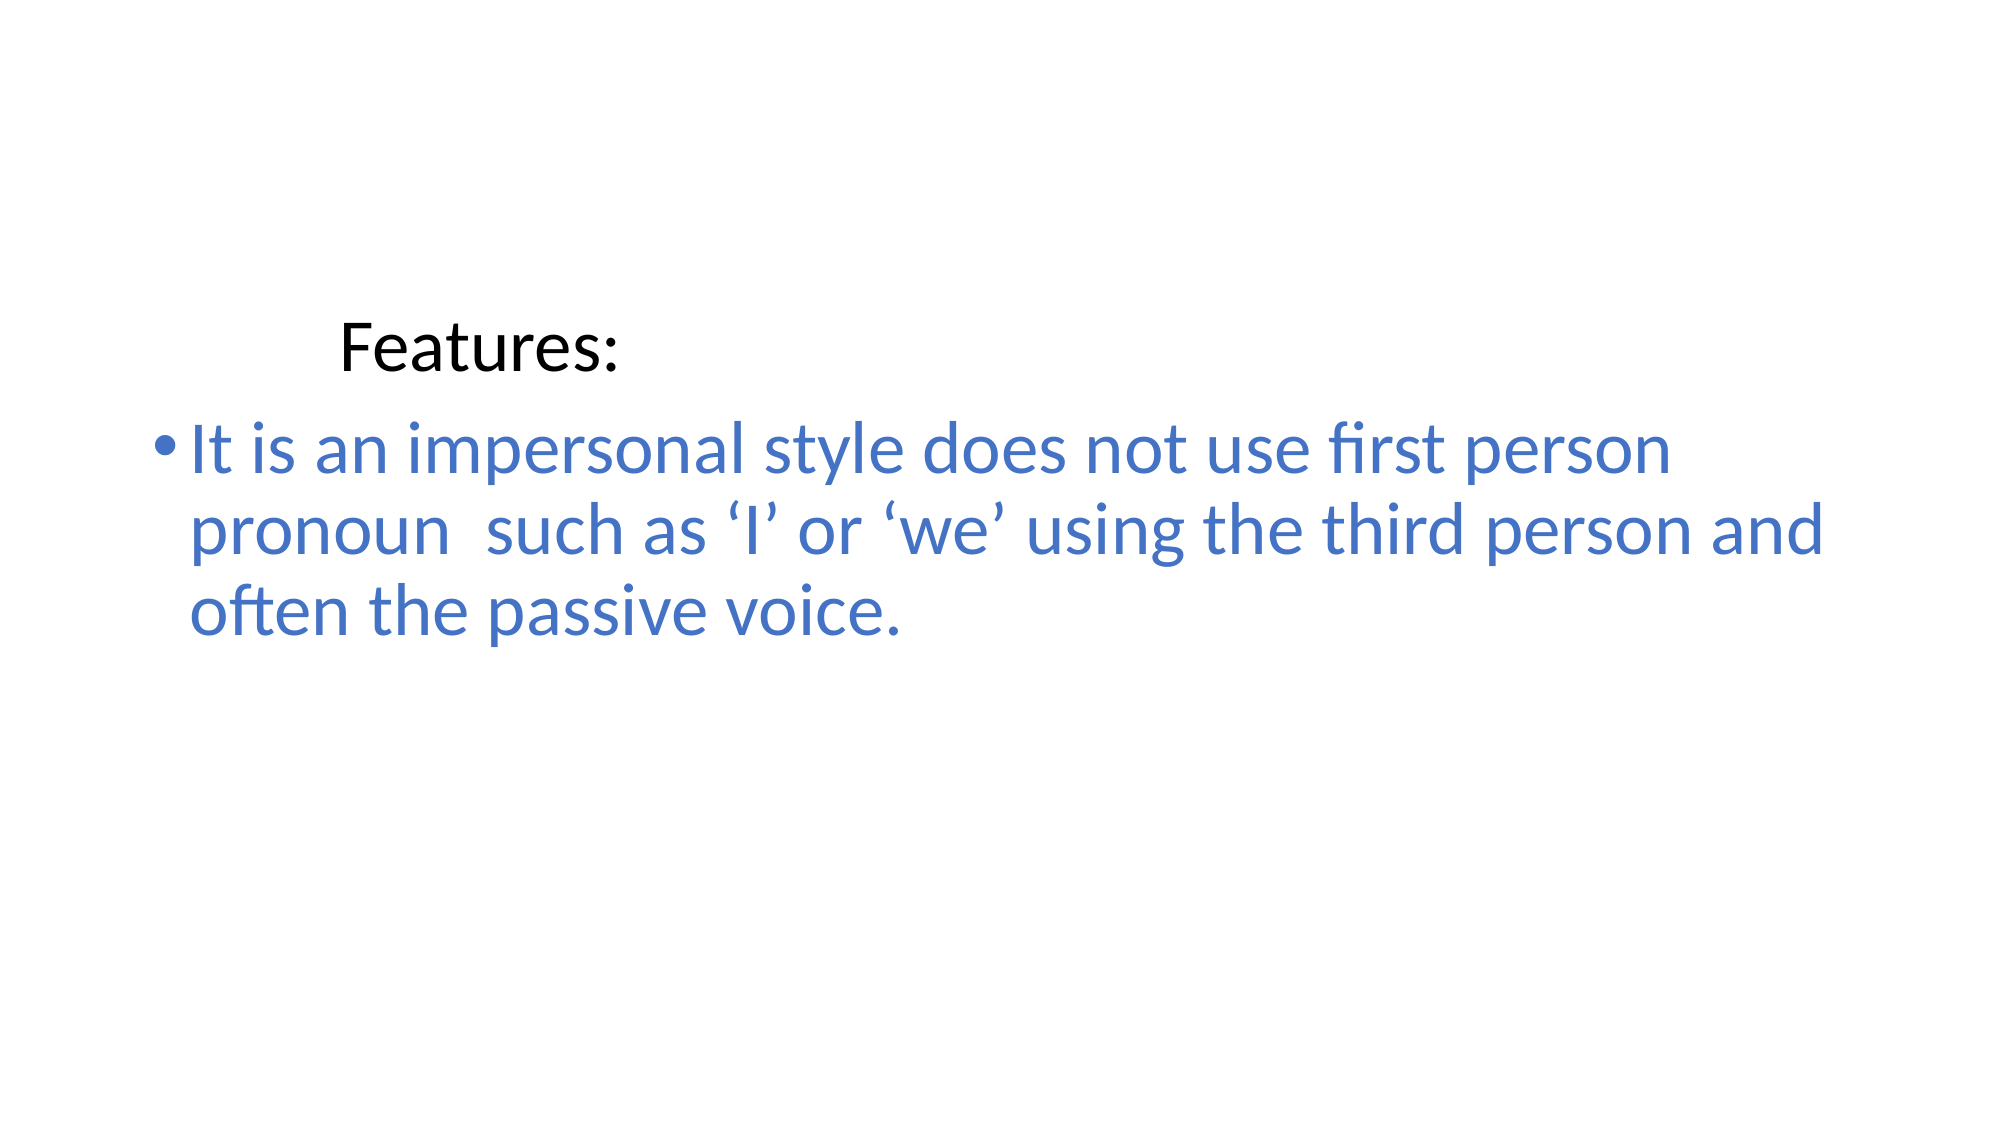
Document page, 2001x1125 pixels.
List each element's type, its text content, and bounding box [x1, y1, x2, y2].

list Features: It is an impersonal style does not use first person pronoun such as ‘I’ or ‘we’ using the third person and often the passive voice. [137, 299, 1863, 1014]
